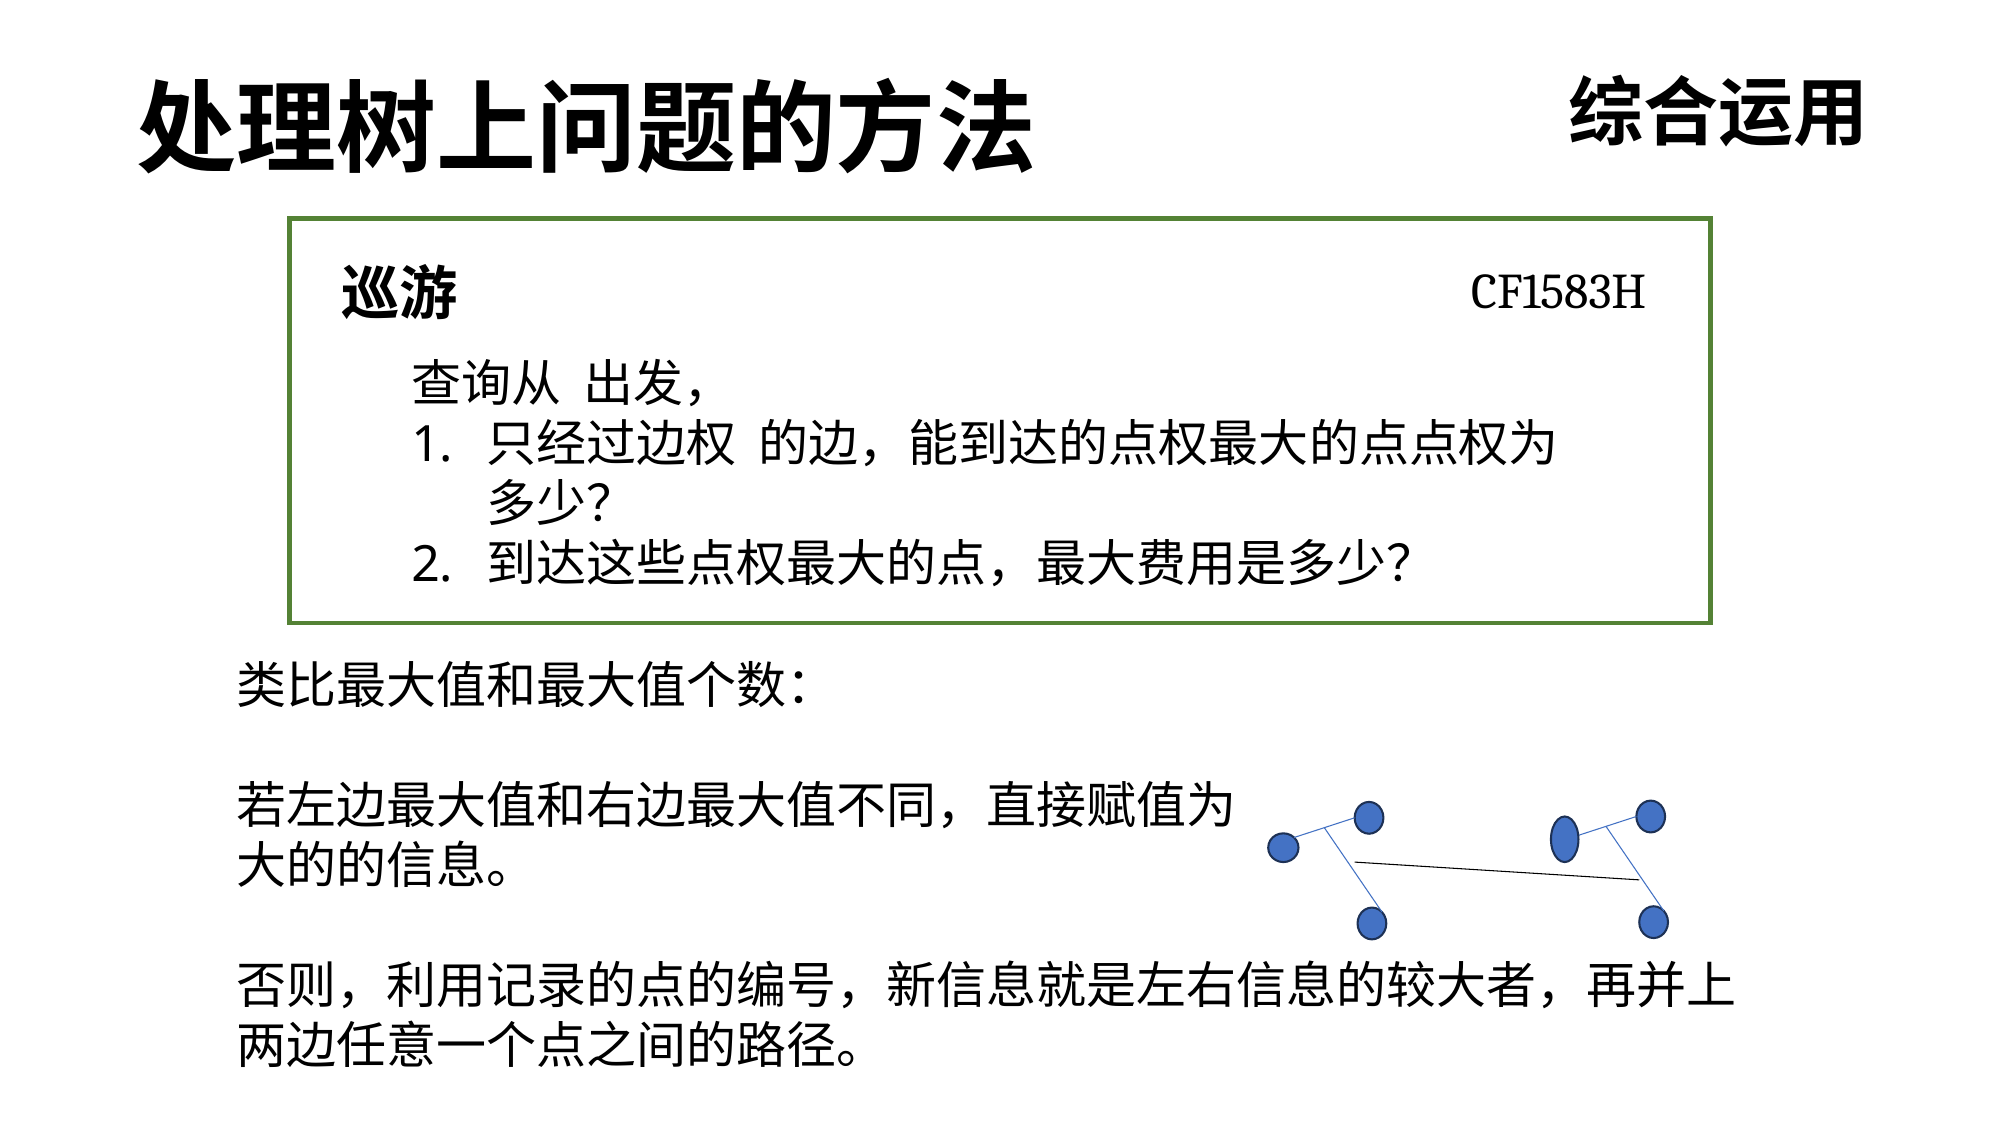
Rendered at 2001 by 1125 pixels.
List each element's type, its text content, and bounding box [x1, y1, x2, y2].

text_box [1635, 799, 1667, 826]
text_box [1549, 815, 1580, 862]
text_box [1293, 817, 1355, 838]
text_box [1606, 826, 1664, 911]
text_box [1353, 800, 1385, 827]
text_box [288, 217, 1712, 624]
text_box 类比最大值和最大值个数： 若左边最大值和右边最大值不同，直接赋值为 大的的信息。 否则，利用记录的点的编号，新信息就是左右信息的较大者，再并上两边任意一个点之间的路径。 [221, 645, 1779, 1081]
text_box [1638, 909, 1670, 940]
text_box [1575, 816, 1637, 837]
text_box 综合运用 [1553, 56, 1883, 162]
text_box [1356, 911, 1388, 941]
text_box CF1583H [1455, 251, 1661, 327]
text_box 处理树上问题的方法 [121, 56, 1052, 192]
text_box [1267, 832, 1300, 864]
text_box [1354, 862, 1640, 880]
text_box 巡游 [326, 248, 473, 334]
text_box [1324, 827, 1383, 913]
